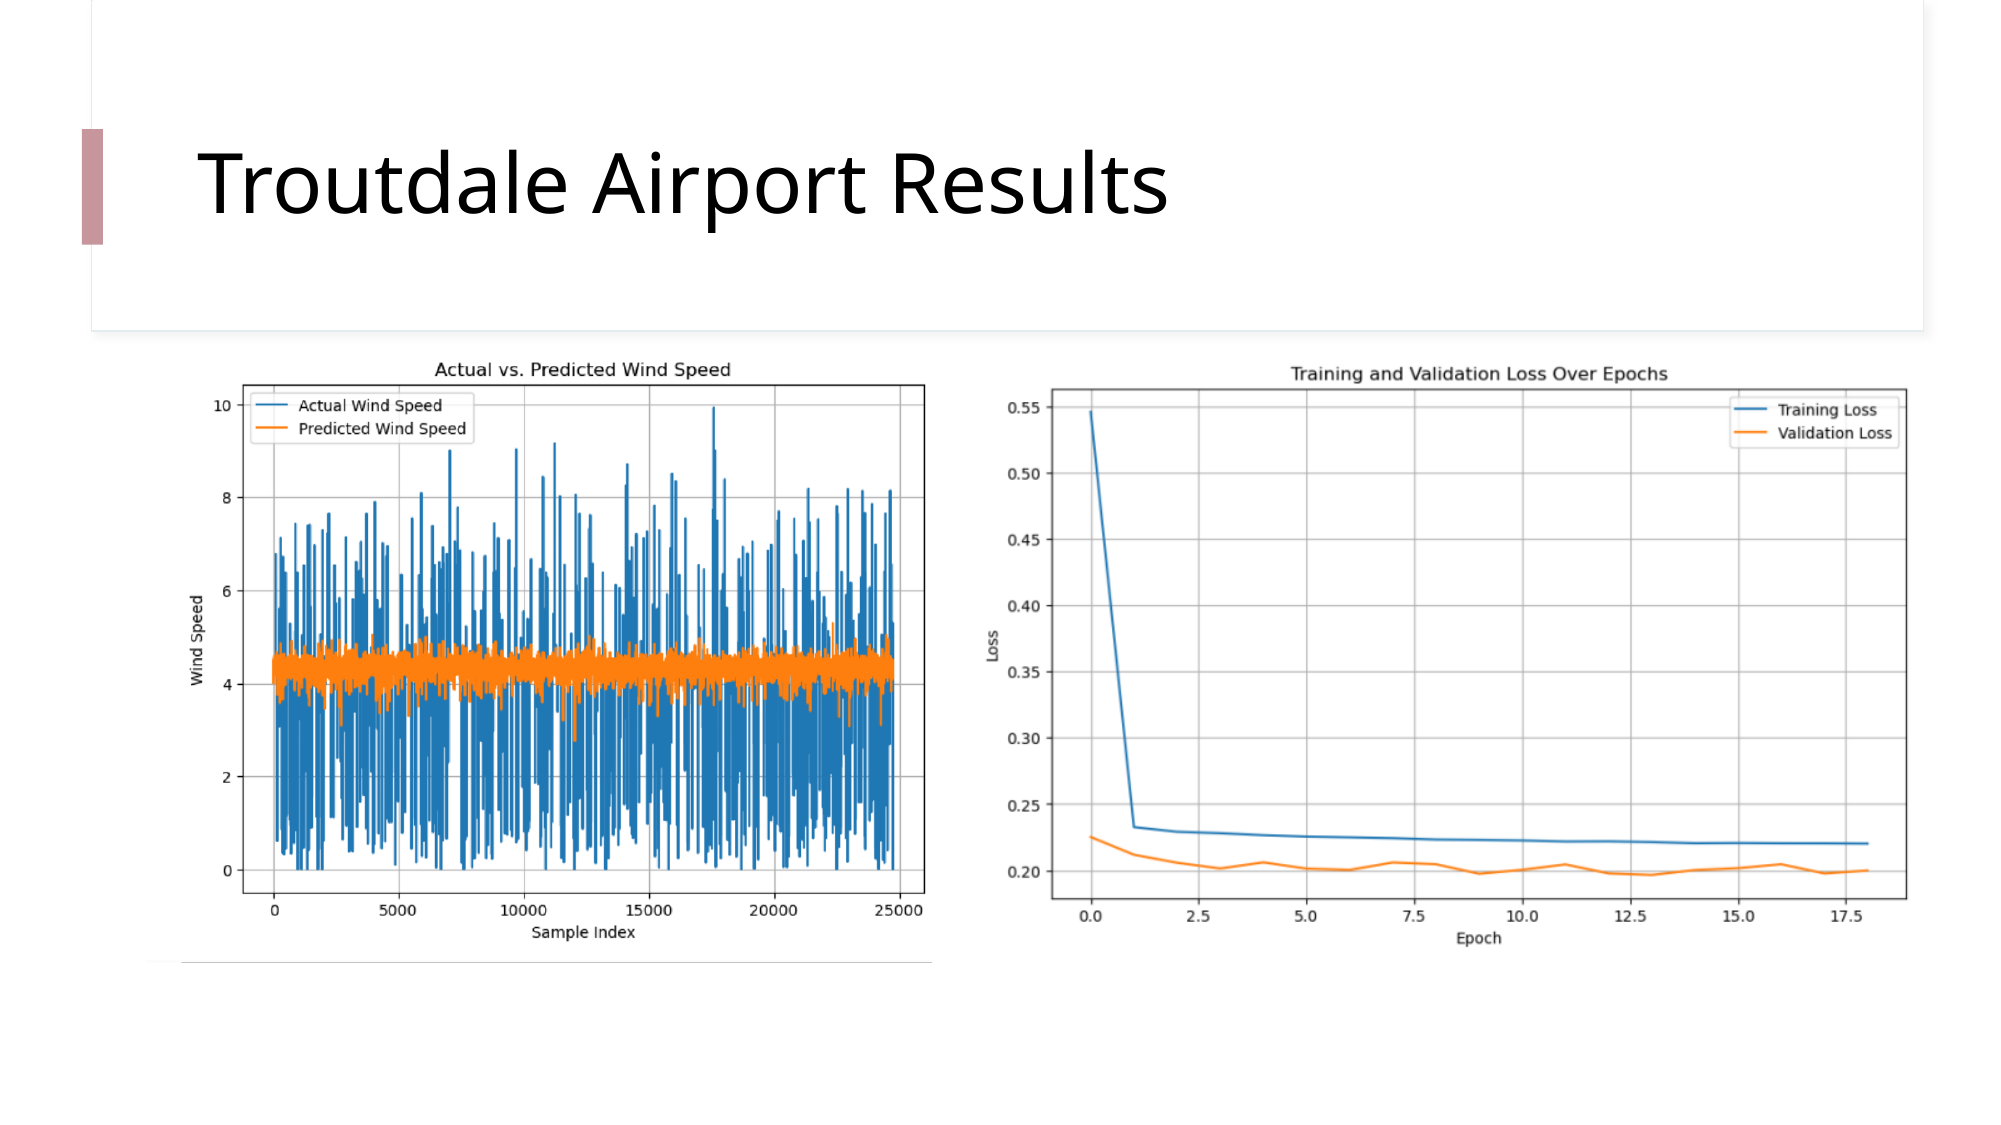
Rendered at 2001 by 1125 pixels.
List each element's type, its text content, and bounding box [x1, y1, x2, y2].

title Troutdale Airport Results [183, 90, 1851, 284]
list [147, 356, 932, 963]
picture [932, 346, 1971, 972]
